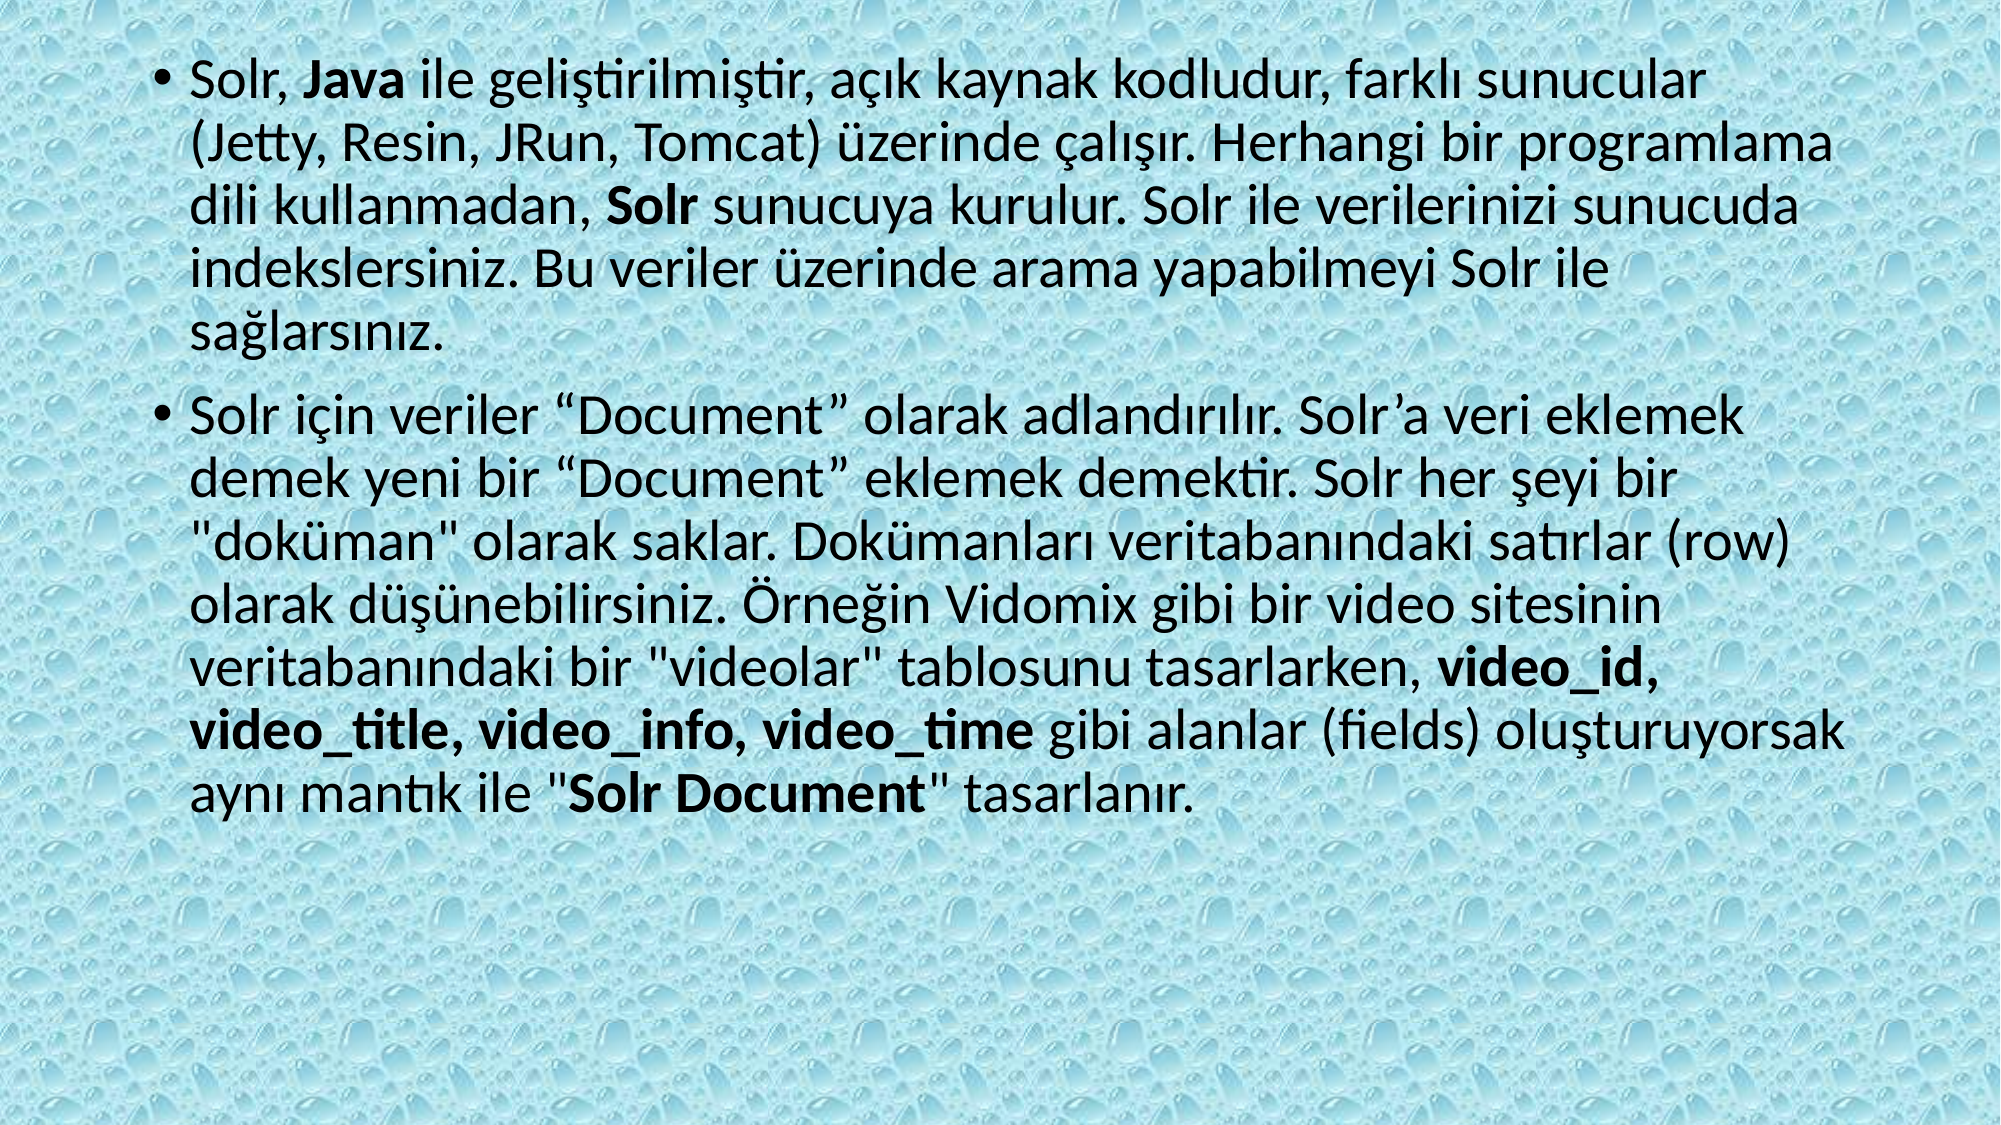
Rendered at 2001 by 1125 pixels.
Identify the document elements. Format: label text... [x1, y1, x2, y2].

list Solr, Java ile geliştirilmiştir, açık kaynak kodludur, farklı sunucular (Jetty, Resin, JRun, Tomcat) üzerinde çalışır. Herhangi bir programlama dili kullanmadan, Solr sunucuya kurulur. Solr ile verilerinizi sunucuda indekslersiniz. Bu veriler üzerinde arama yapabilmeyi Solr ile sağlarsınız. Solr için veriler “Document” olarak adlandırılır. Solr’a veri eklemek demek yeni bir “Document” eklemek demektir. Solr her şeyi bir "doküman" olarak saklar. Dokümanları veritabanındaki satırlar (row) olarak düşünebilirsiniz. Örneğin Vidomix gibi bir video sitesinin veritabanındaki bir "videolar" tablosunu tasarlarken, video_id, video_title, video_info, video_time gibi alanlar (fields) oluşturuyorsak aynı mantık ile "Solr Document" tasarlanır. [137, 40, 1863, 1014]
picture [0, 0, 2001, 1125]
